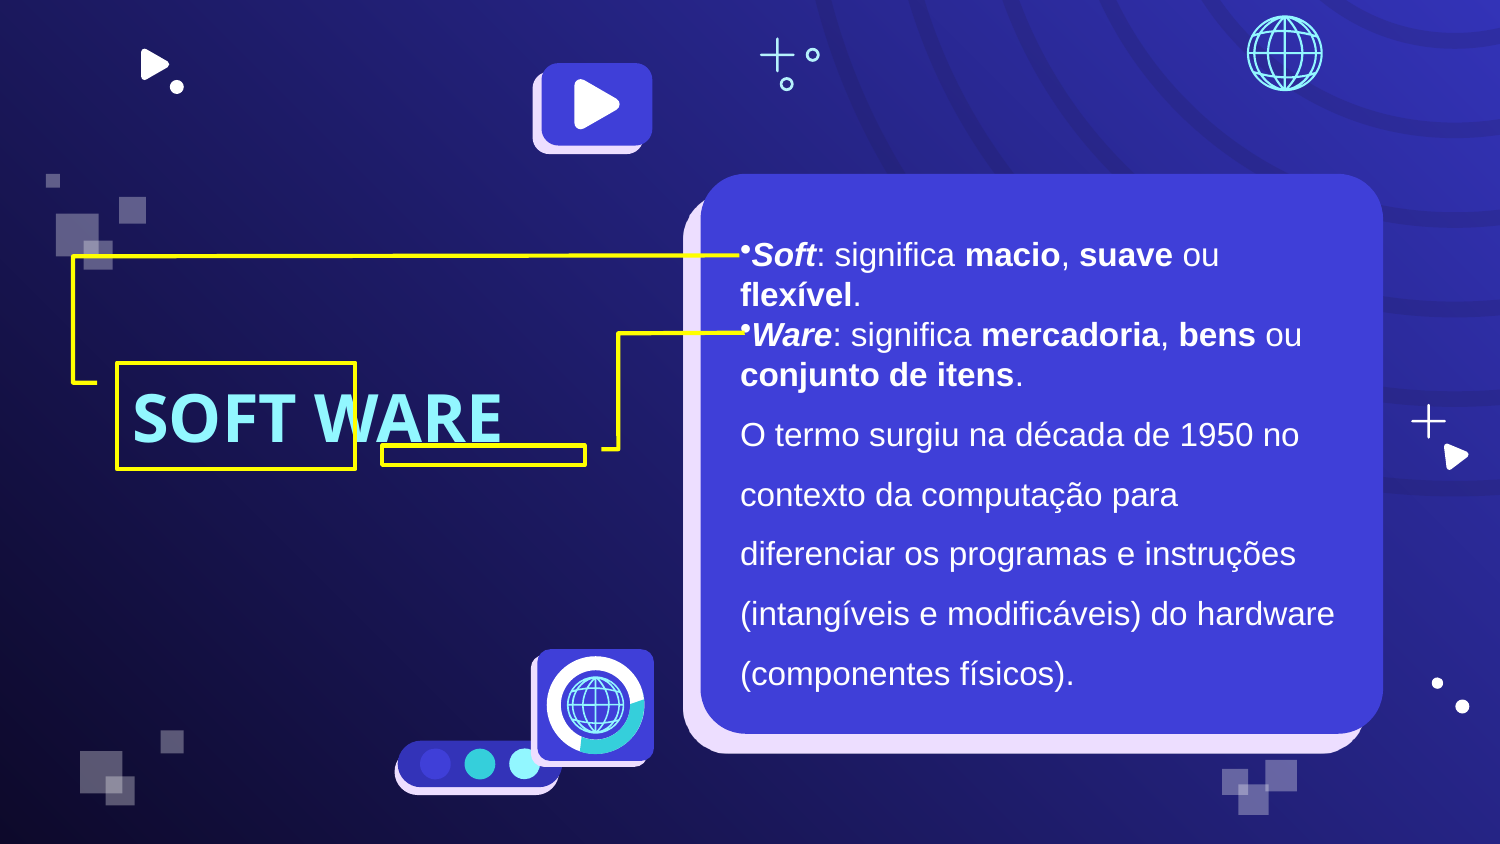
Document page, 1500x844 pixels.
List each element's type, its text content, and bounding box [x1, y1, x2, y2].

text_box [394, 740, 563, 796]
list Soft: significa macio, suave ou flexível. Ware: significa mercadoria, bens ou conjunto de itens. O termo surgiu na década de 1950 no contexto da computação para diferenciar os programas e instruções (intangíveis e modificáveis) do hardware (componentes físicos). [725, 219, 1358, 706]
text_box [169, 79, 184, 94]
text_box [530, 648, 655, 768]
text_box [70, 253, 740, 385]
text_box [380, 443, 587, 467]
title SOFT WARE [116, 330, 625, 502]
text_box [601, 330, 745, 452]
text_box [700, 173, 1384, 734]
text_box [115, 361, 357, 471]
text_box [532, 62, 653, 155]
